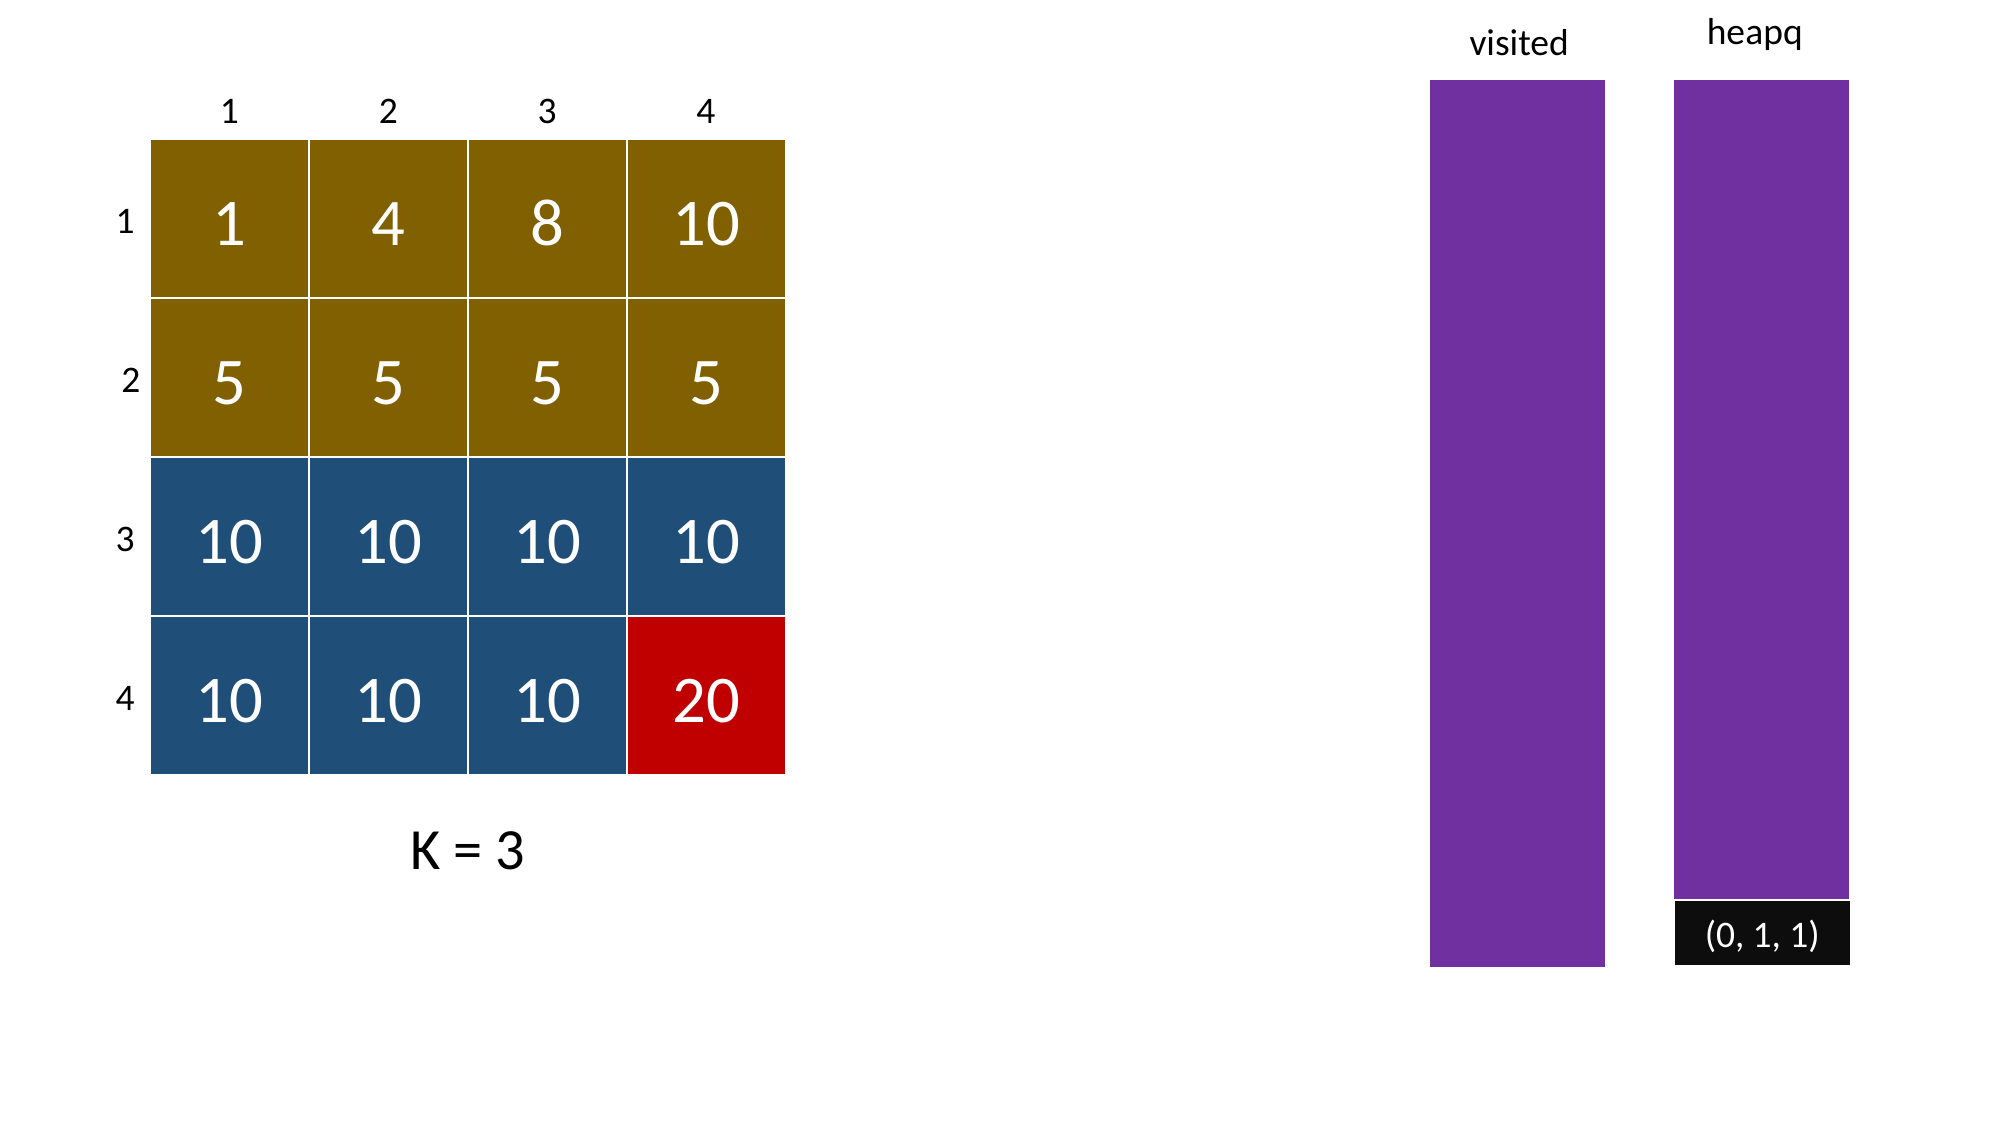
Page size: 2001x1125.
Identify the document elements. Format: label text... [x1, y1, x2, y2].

text_box 2 [106, 347, 156, 408]
text_box visited [1454, 10, 1585, 71]
text_box 2 [363, 78, 413, 139]
text_box heapq [1692, 0, 1818, 60]
text_box 10 [626, 138, 787, 297]
text_box [1428, 78, 1607, 969]
text_box 5 [467, 297, 626, 456]
text_box 10 [626, 456, 787, 615]
text_box 10 [149, 456, 308, 615]
text_box 5 [308, 297, 467, 456]
text_box 8 [467, 138, 626, 297]
text_box 1 [205, 78, 254, 139]
text_box 4 [681, 78, 731, 139]
text_box 5 [149, 297, 308, 456]
text_box 3 [100, 506, 150, 566]
text_box K = 3 [395, 803, 541, 889]
text_box (0, 1, 1) [1673, 899, 1852, 967]
text_box 4 [100, 665, 150, 726]
text_box 5 [626, 297, 787, 456]
text_box 10 [467, 615, 626, 776]
text_box 1 [149, 138, 308, 297]
text_box 10 [308, 456, 467, 615]
text_box 3 [522, 78, 572, 139]
text_box 4 [308, 138, 467, 297]
text_box 20 [626, 615, 787, 776]
text_box 1 [100, 188, 150, 249]
text_box 10 [308, 615, 467, 776]
text_box 10 [467, 456, 626, 615]
text_box [1672, 78, 1851, 969]
text_box 10 [149, 615, 308, 776]
